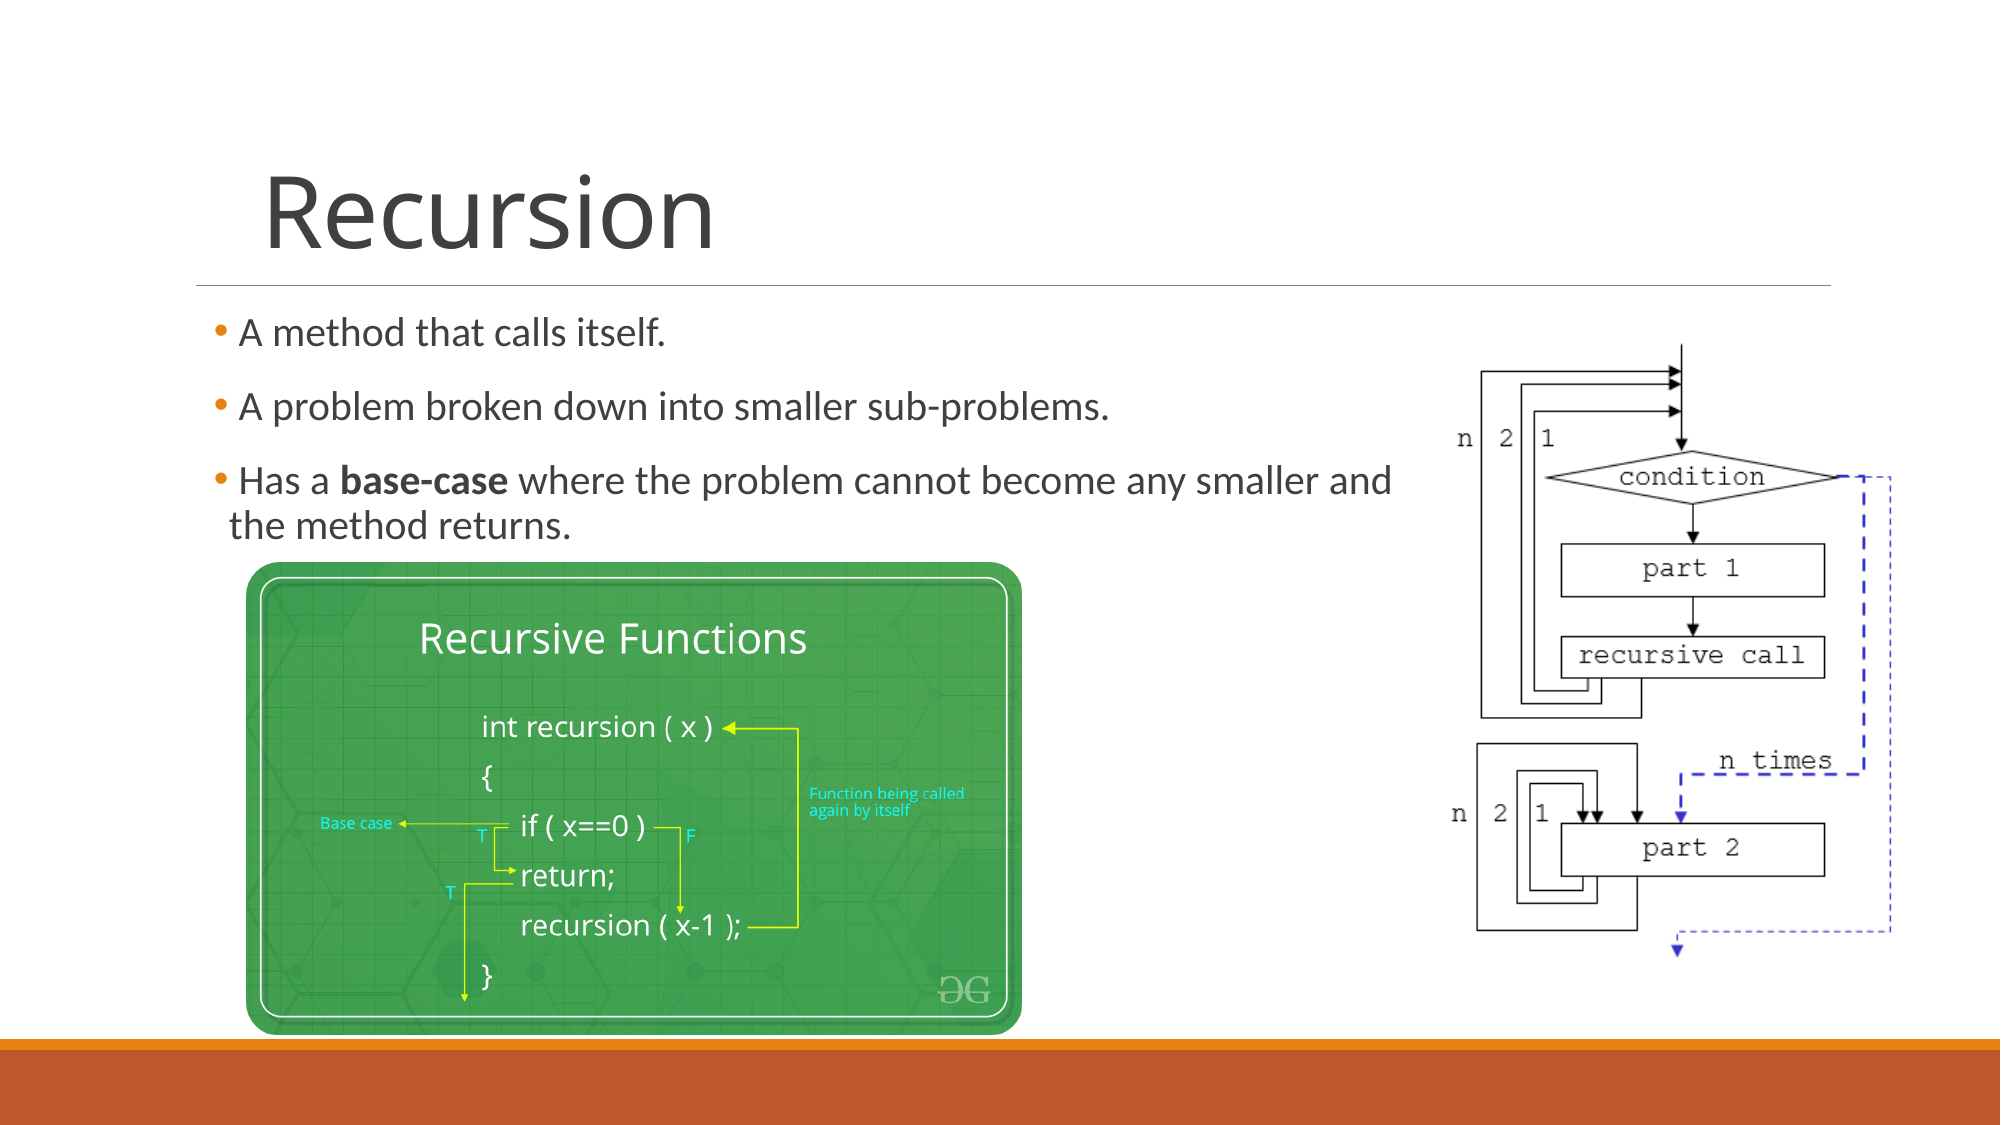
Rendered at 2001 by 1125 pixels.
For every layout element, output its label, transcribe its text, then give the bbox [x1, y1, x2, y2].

list A method that calls itself. A problem broken down into smaller sub-problems. Has a base-case where the problem cannot become any smaller and the method returns. [214, 302, 1442, 775]
picture [245, 561, 1023, 1035]
picture [1438, 311, 1937, 1034]
title Recursion [246, 110, 1897, 277]
